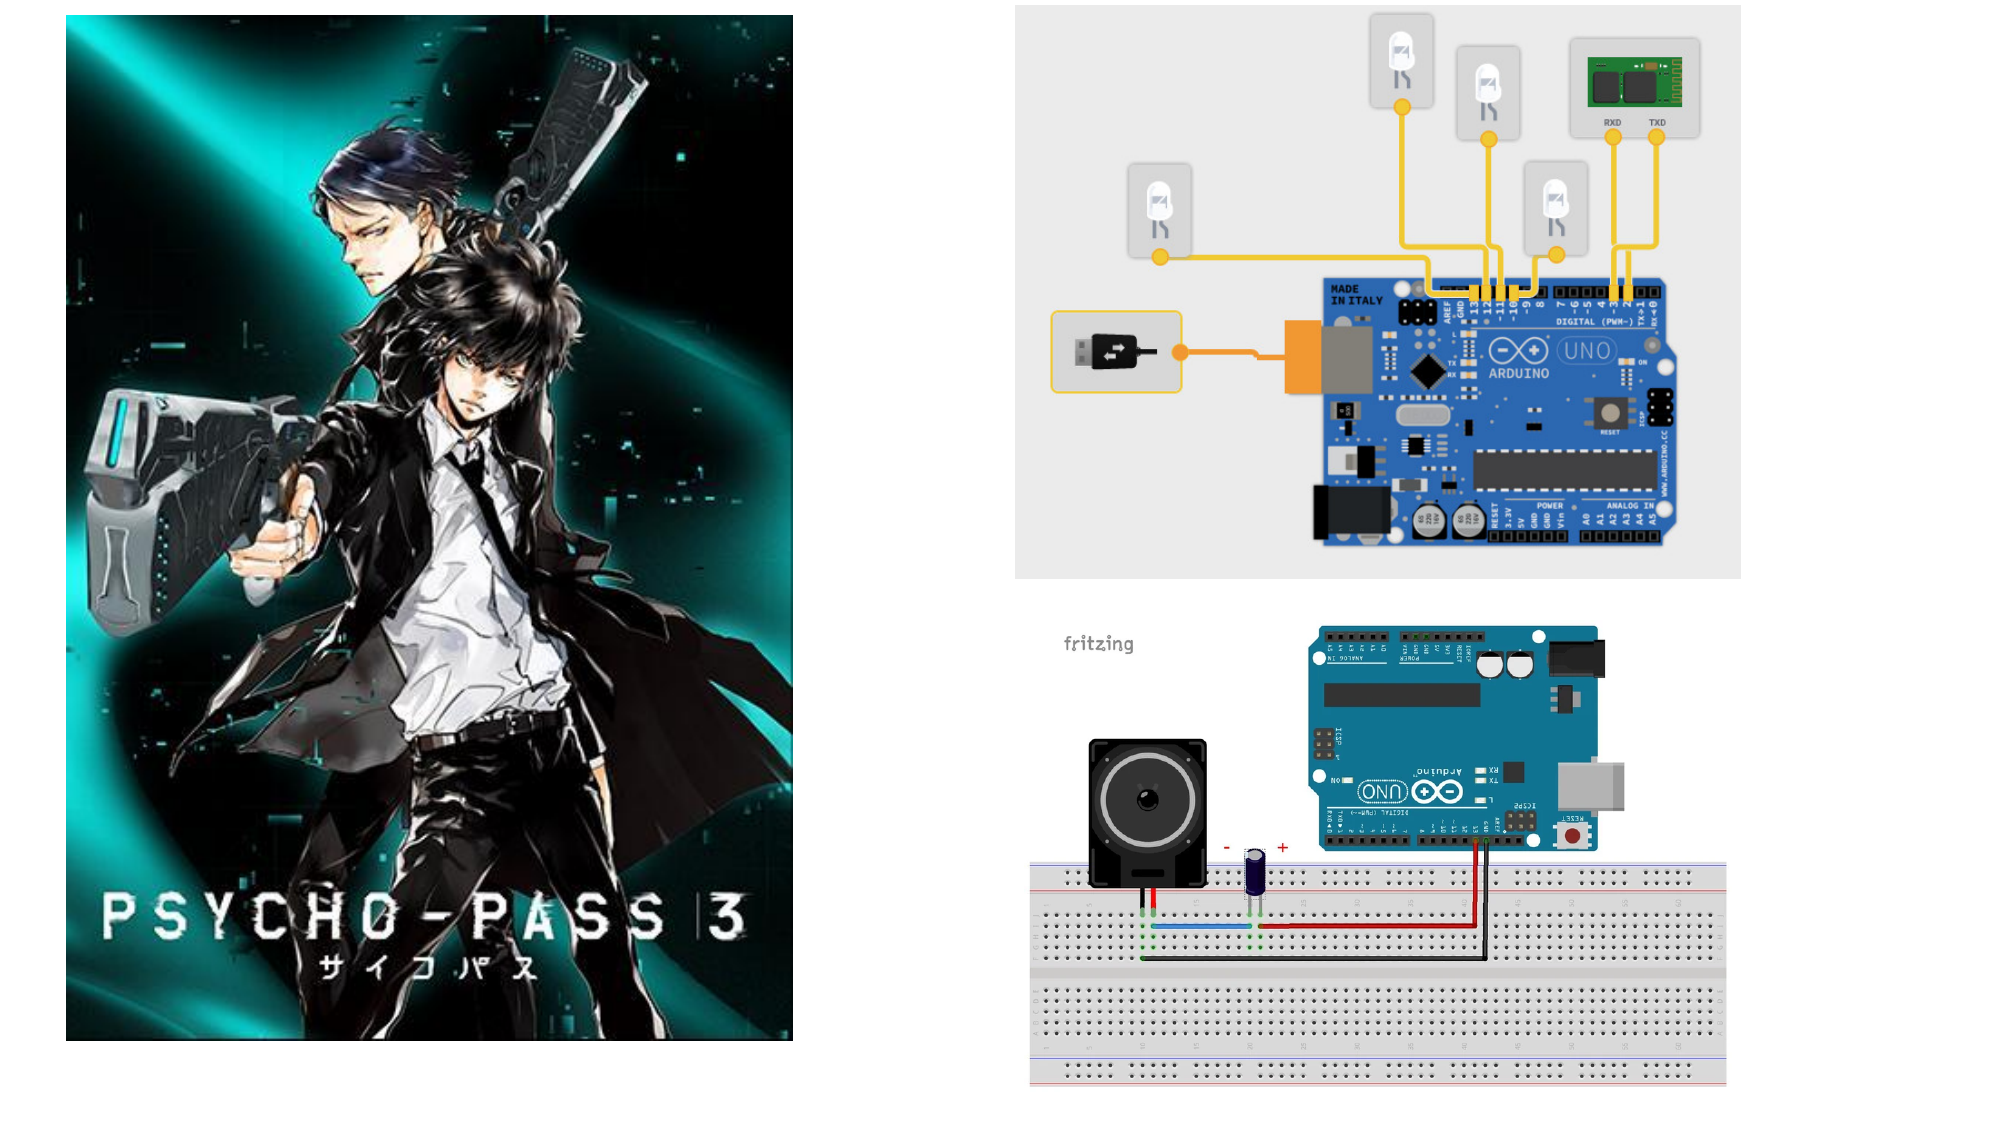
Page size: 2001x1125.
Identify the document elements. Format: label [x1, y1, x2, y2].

picture [66, 15, 793, 1041]
picture [1023, 620, 1732, 1092]
text_box [974, 537, 1372, 935]
picture [1015, 5, 1741, 579]
